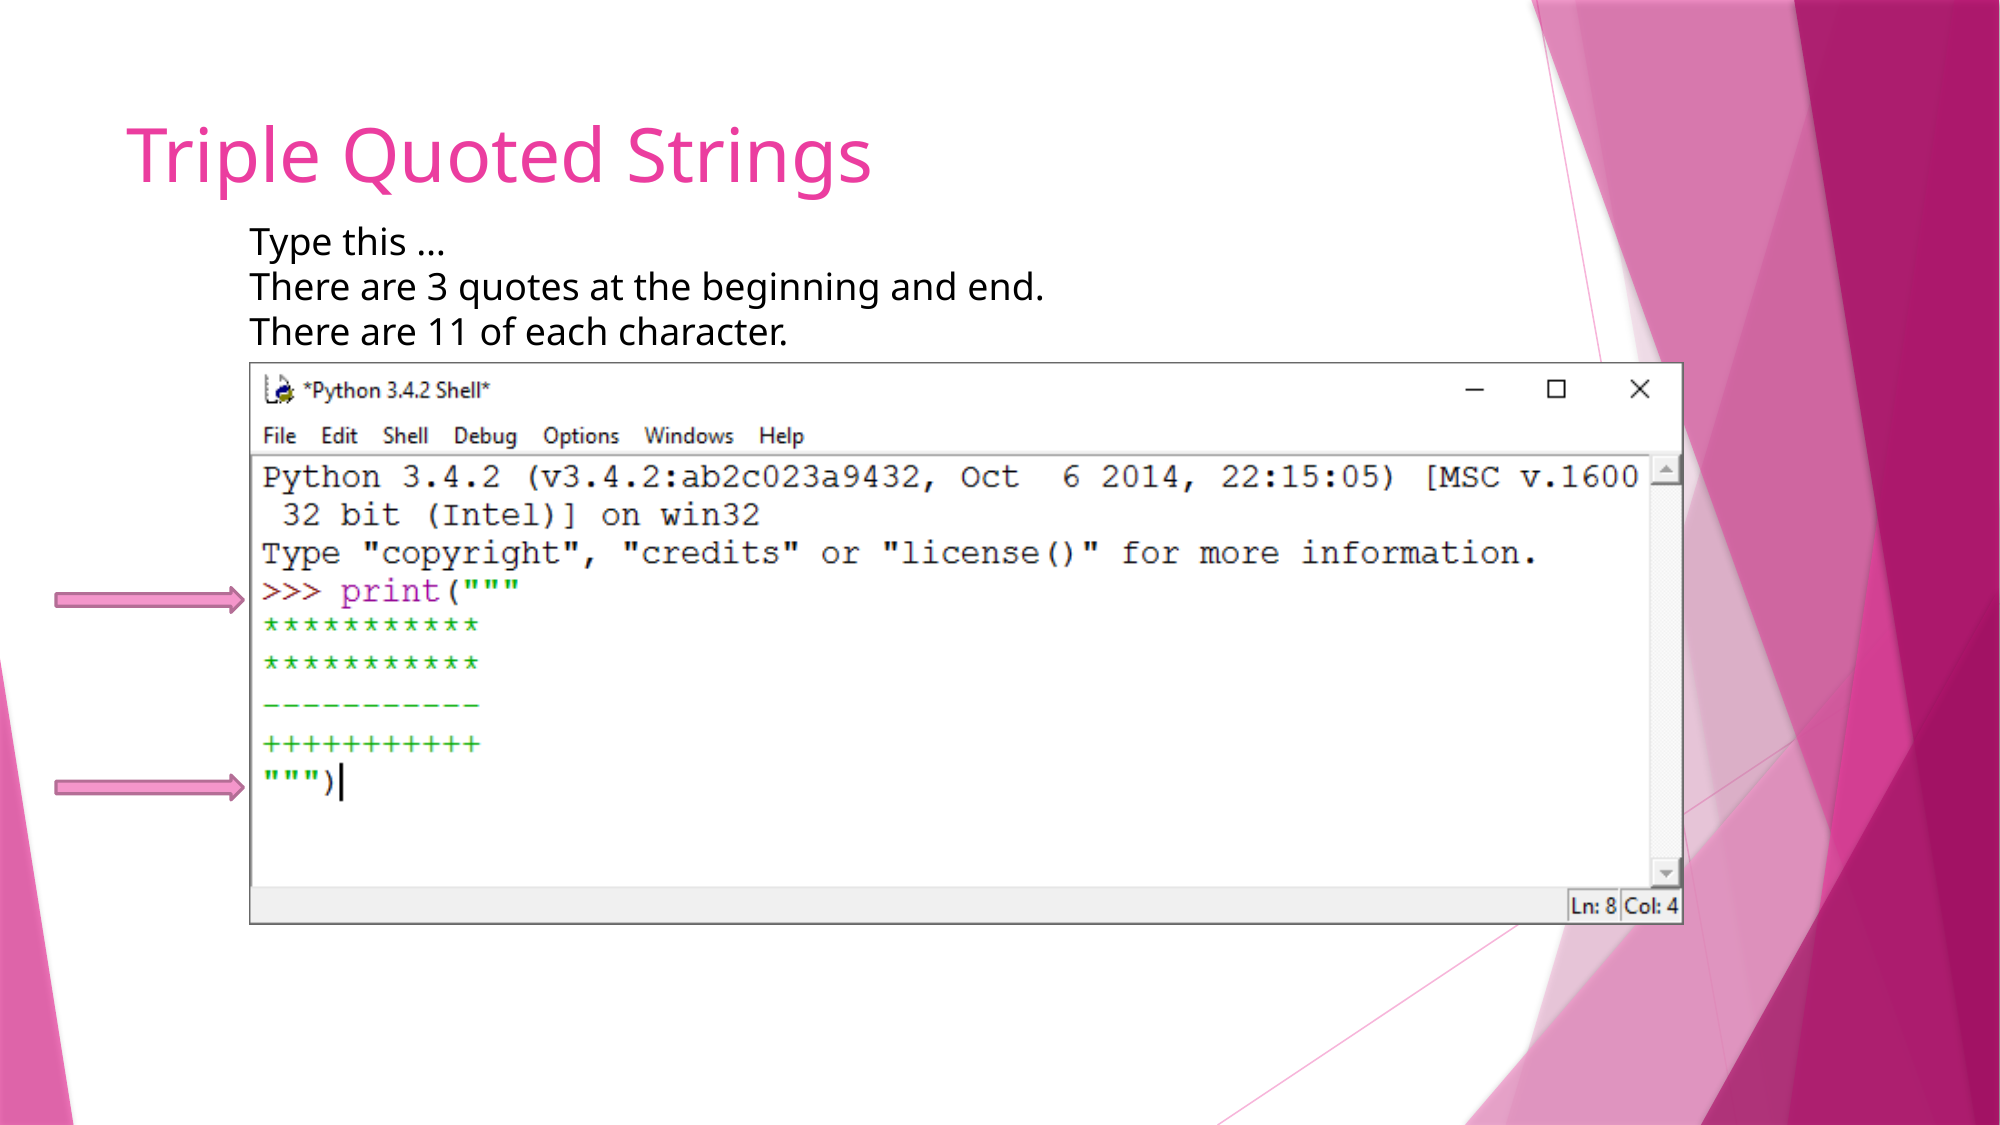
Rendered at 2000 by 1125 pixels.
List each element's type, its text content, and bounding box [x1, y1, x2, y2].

text_box Type this … There are 3 quotes at the beginning and end. There are 11 of each character. [234, 211, 1061, 361]
text_box [54, 586, 244, 614]
title Triple Quoted Strings [111, 99, 1521, 317]
text_box [54, 773, 244, 802]
picture [249, 361, 1684, 926]
